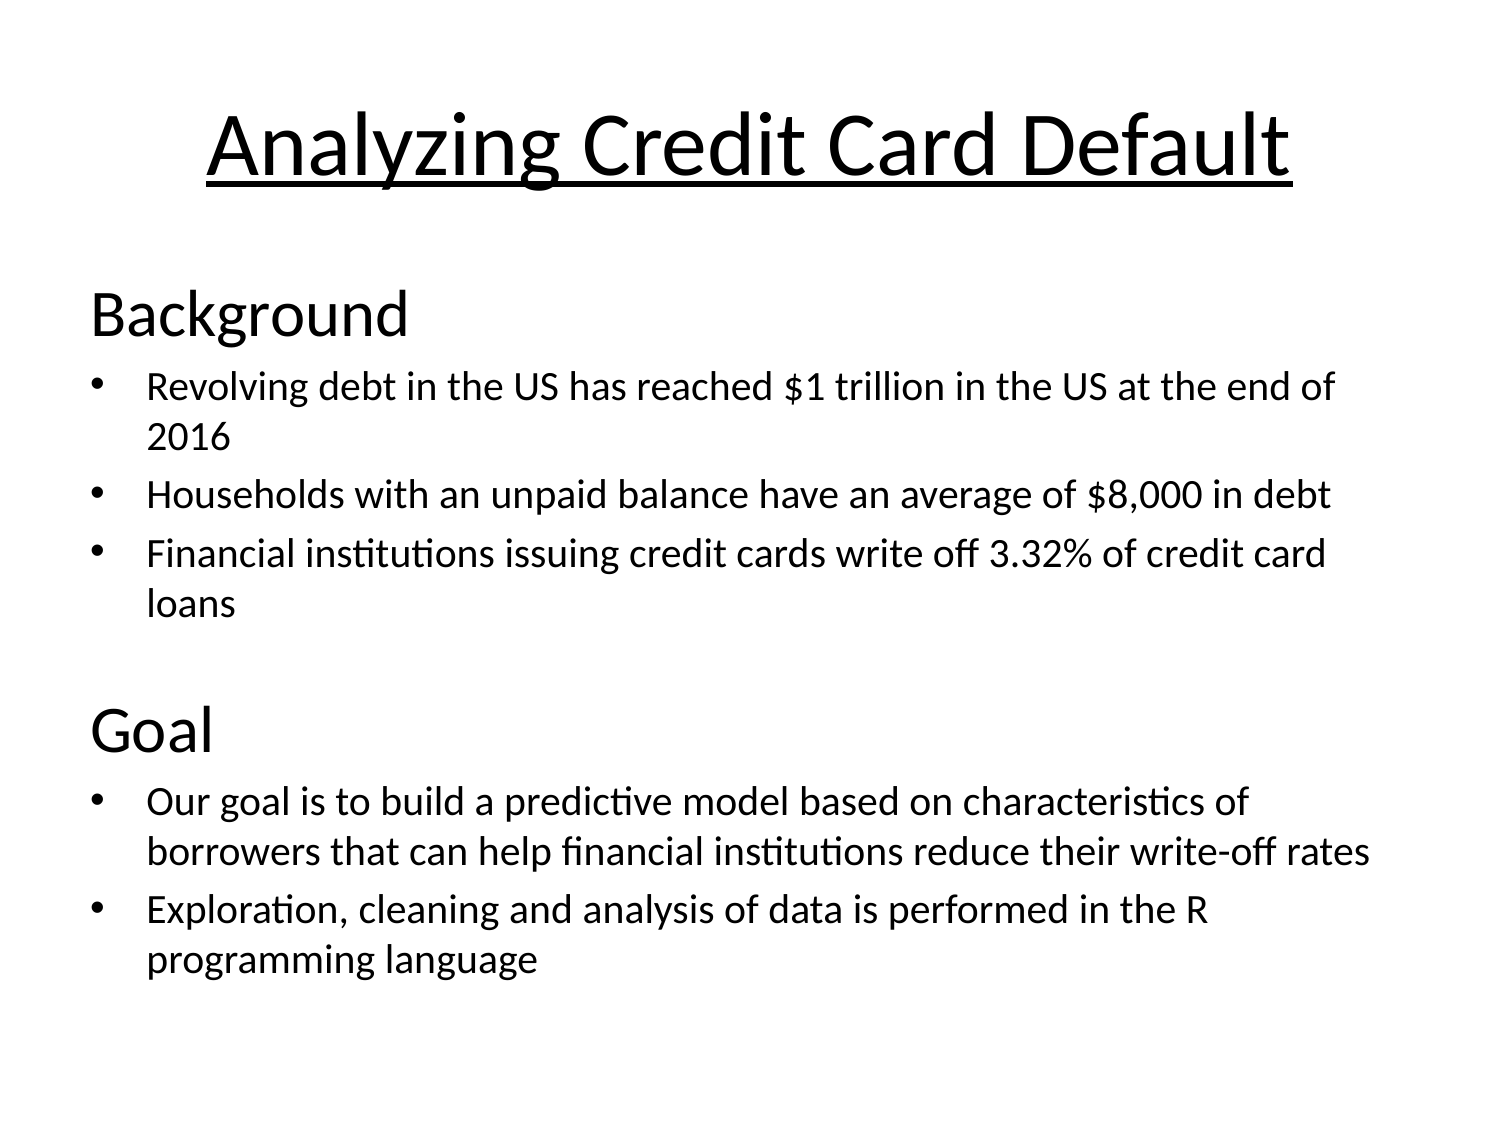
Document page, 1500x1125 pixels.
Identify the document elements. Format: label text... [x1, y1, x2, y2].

list Background Revolving debt in the US has reached $1 trillion in the US at the end of 2016 Households with an unpaid balance have an average of $8,000 in debt Financial institutions issuing credit cards write off 3.32% of credit card loans Goal Our goal is to build a predictive model based on characteristics of borrowers that can help financial institutions reduce their write-off rates Exploration, cleaning and analysis of data is performed in the R programming language [75, 262, 1425, 1005]
title Analyzing Credit Card Default [75, 45, 1425, 233]
